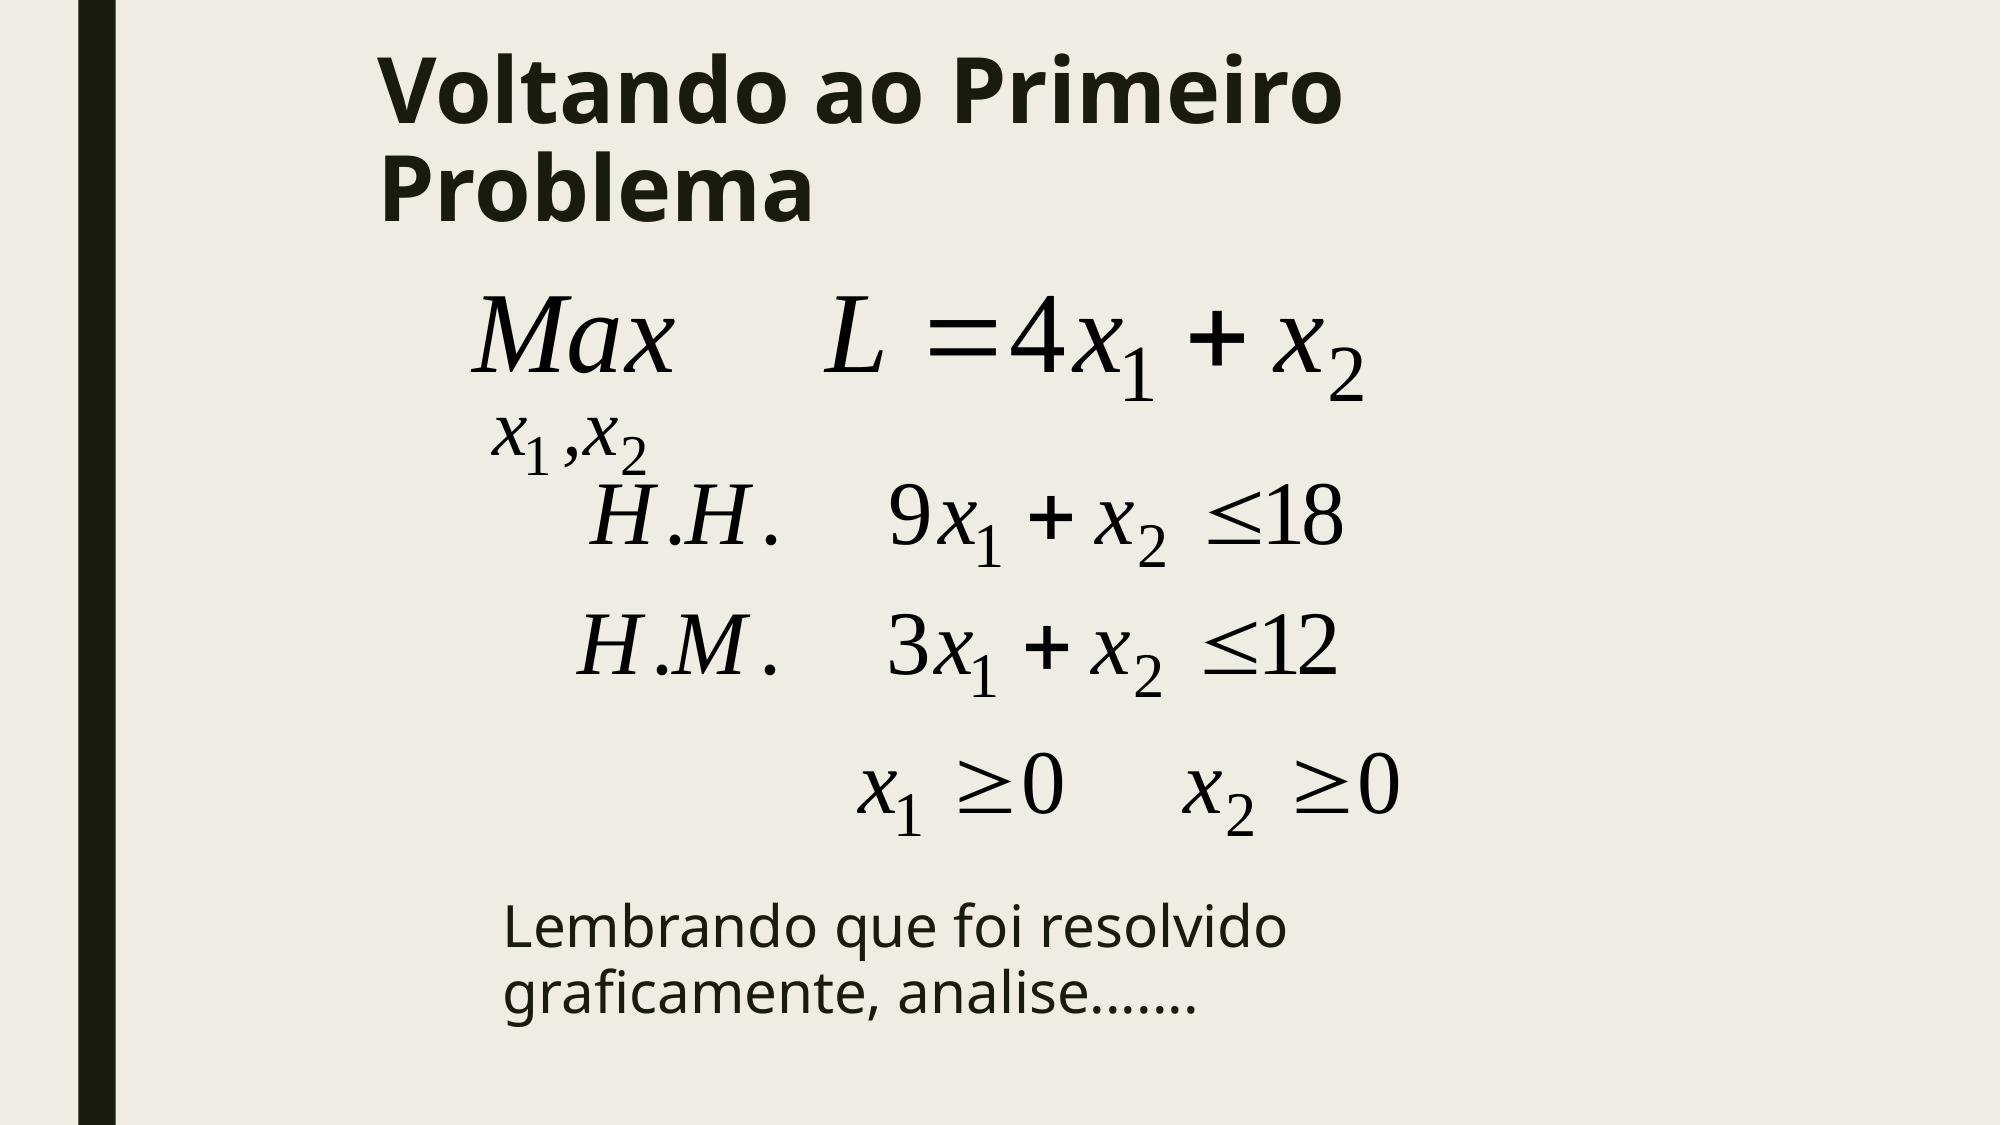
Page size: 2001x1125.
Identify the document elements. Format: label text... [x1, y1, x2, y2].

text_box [570, 492, 1358, 611]
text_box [837, 667, 1413, 880]
list Lembrando que foi resolvido graficamente, analise....... [425, 887, 1663, 1050]
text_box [557, 529, 1355, 741]
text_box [449, 187, 1388, 492]
title Voltando ao Primeiro Problema [362, 37, 1638, 225]
